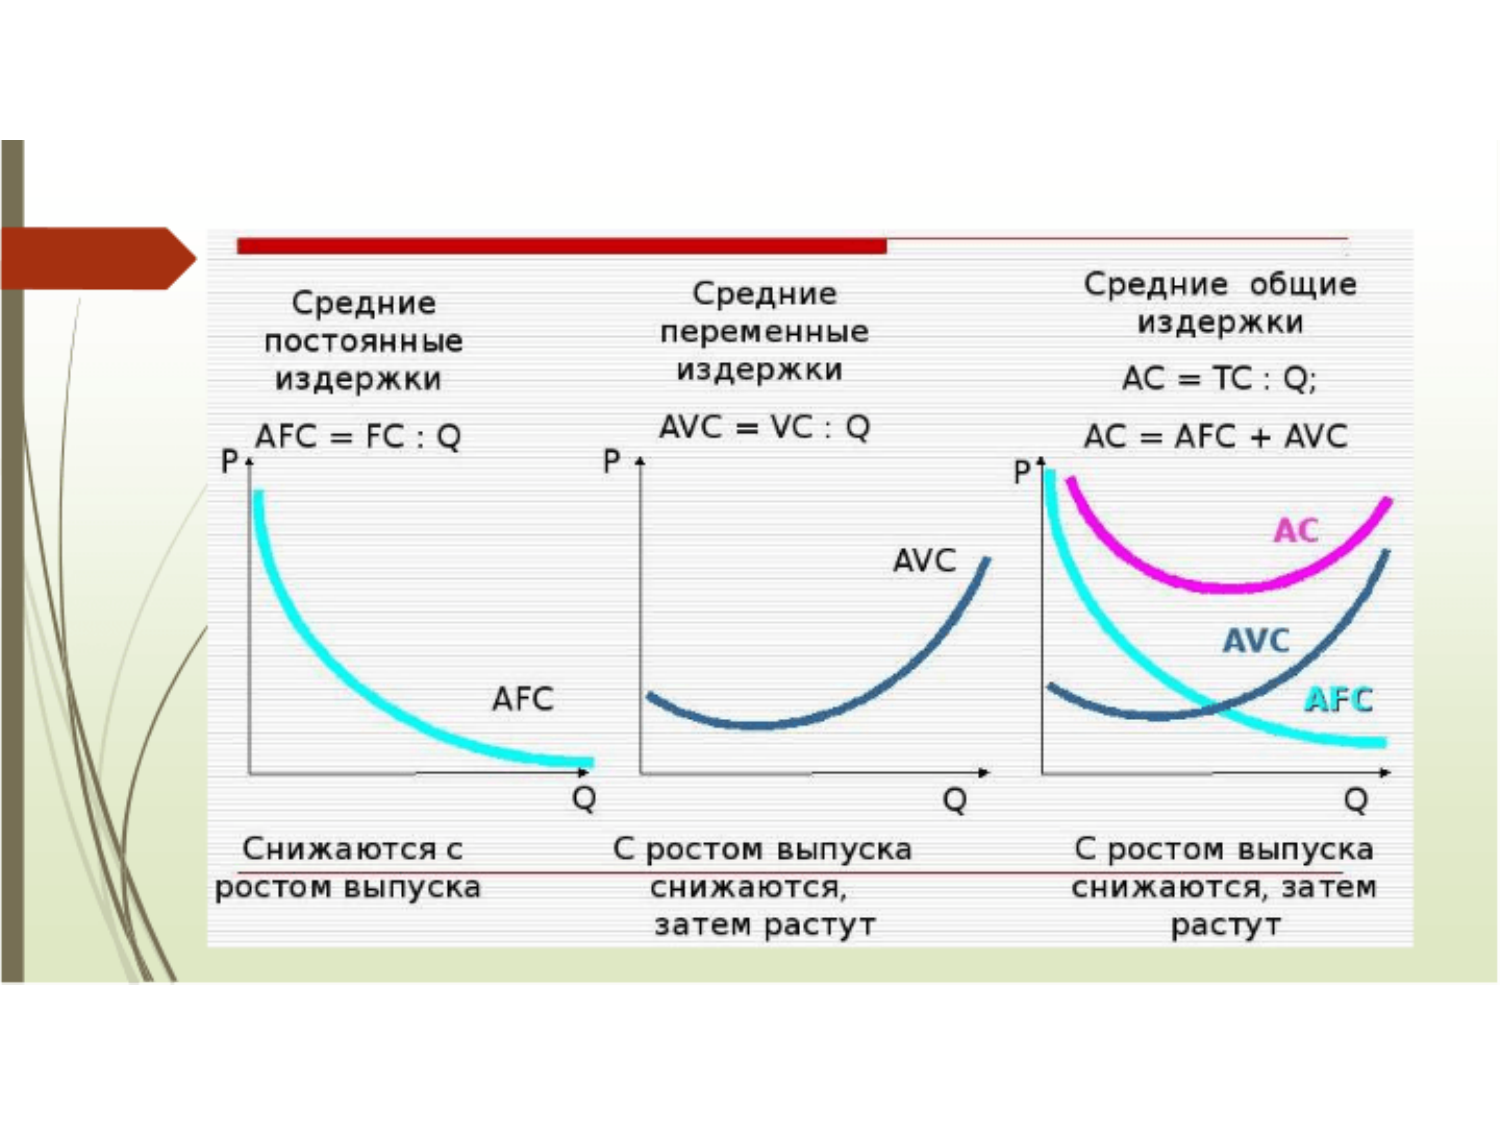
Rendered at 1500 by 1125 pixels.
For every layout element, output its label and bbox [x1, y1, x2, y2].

picture [0, 140, 1500, 985]
